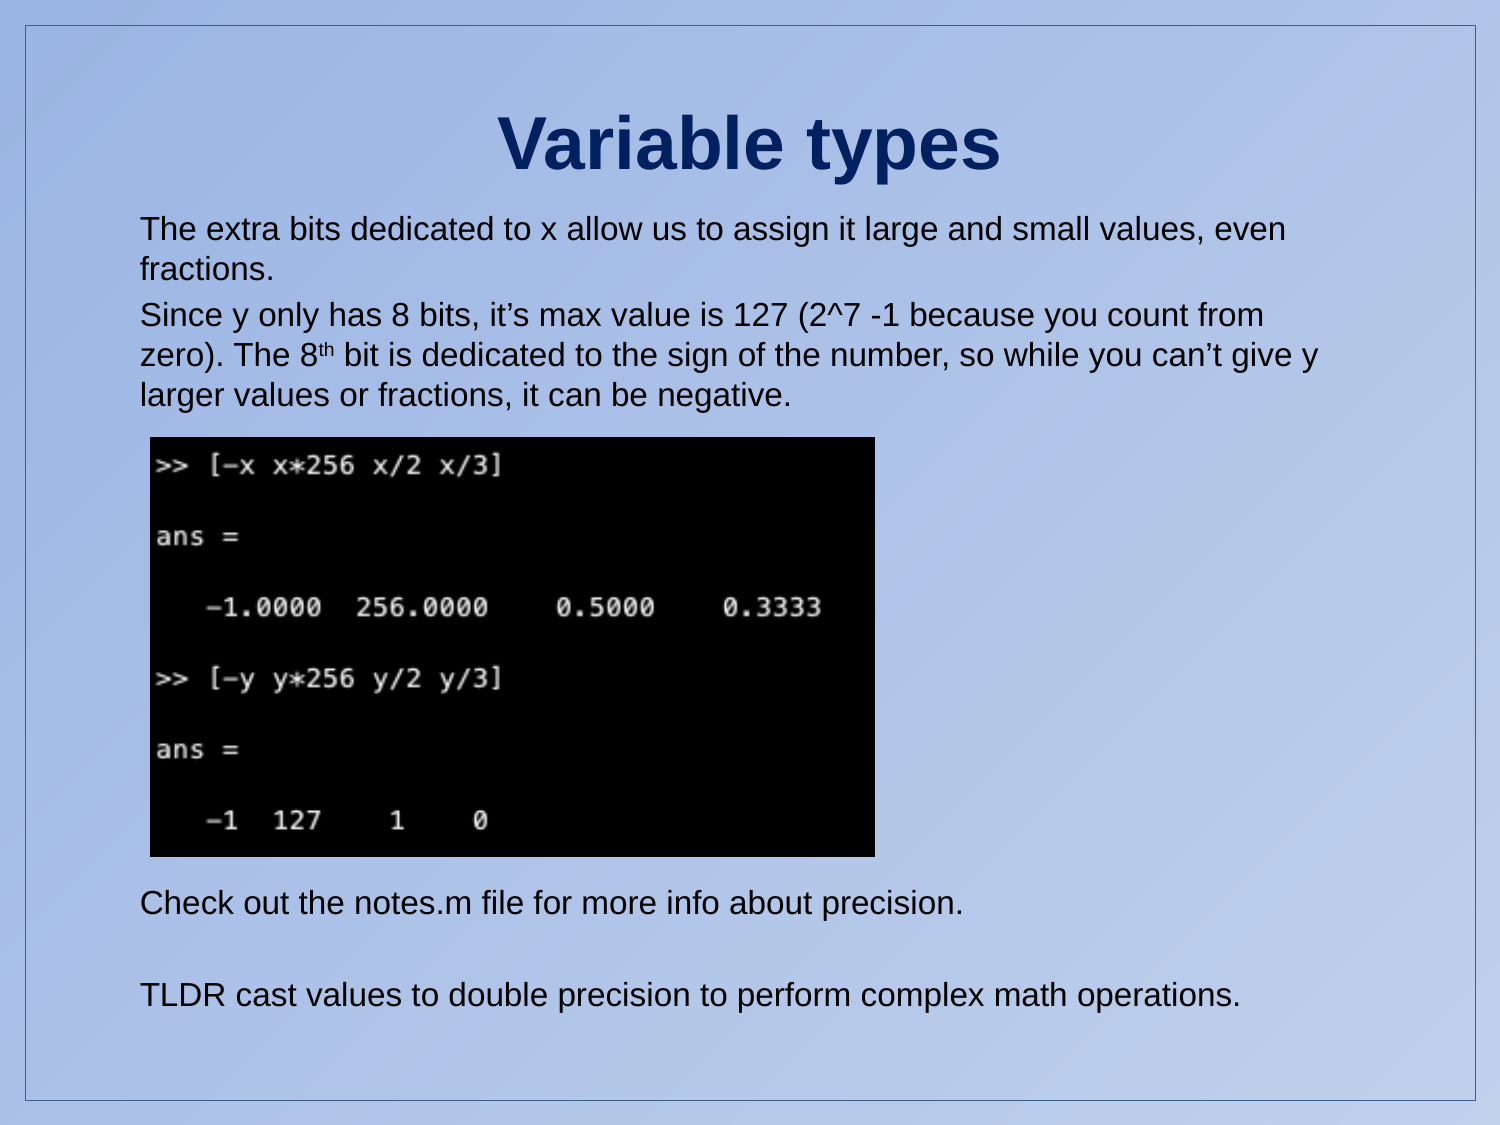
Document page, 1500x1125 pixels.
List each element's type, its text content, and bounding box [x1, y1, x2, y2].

text_box Variable types [137, 87, 1363, 193]
text_box [23, 23, 1477, 1102]
picture [149, 437, 876, 857]
text_box The extra bits dedicated to x allow us to assign it large and small values, even fractions. Since y only has 8 bits, it’s max value is 127 (2^7 -1 because you count from zero). The 8th bit is dedicated to the sign of the number, so while you can’t give y larger values or fractions, it can be negative. Check out the notes.m file for more info about precision. TLDR cast values to double precision to perform complex math operations. [125, 199, 1375, 1021]
